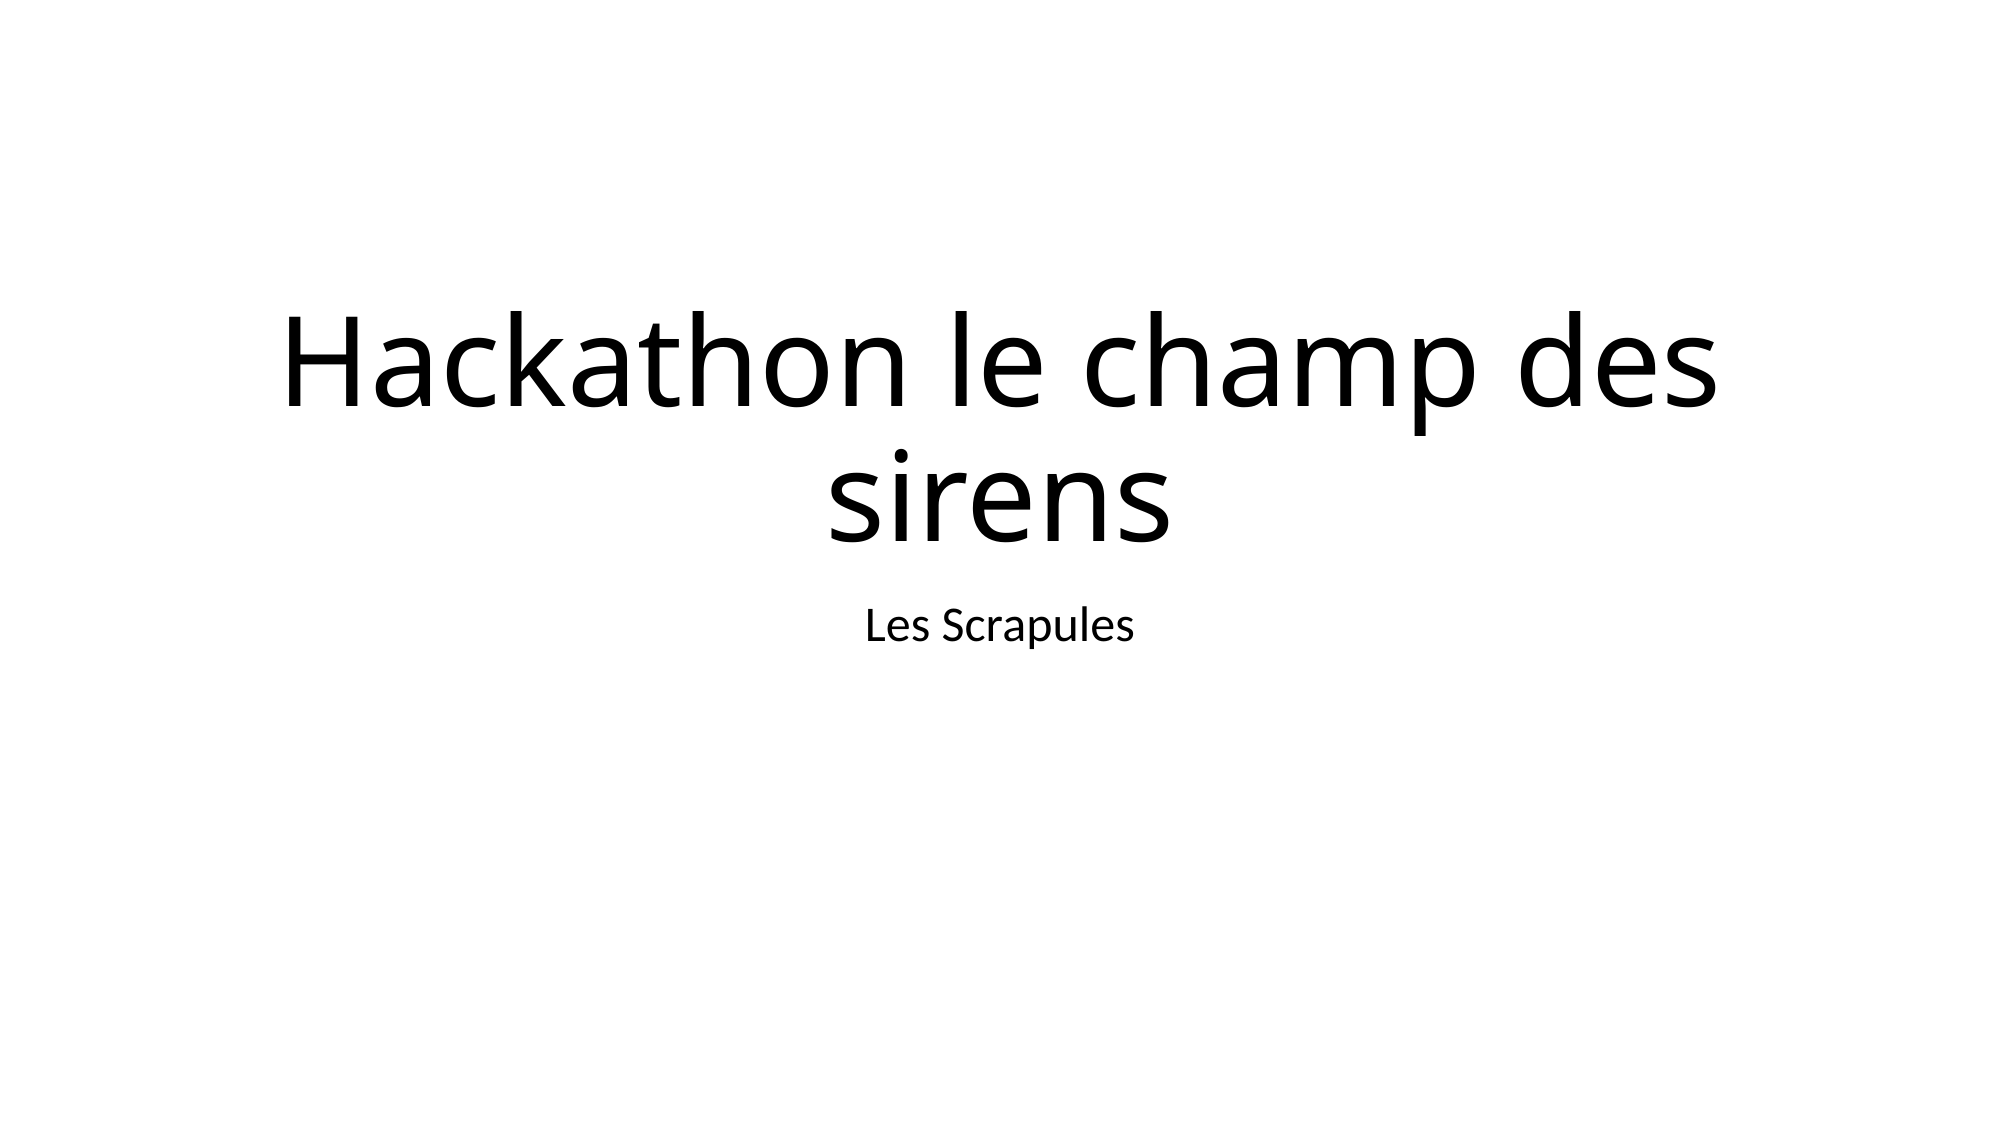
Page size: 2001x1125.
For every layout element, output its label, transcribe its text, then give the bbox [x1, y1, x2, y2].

subtitle Les Scrapules [249, 590, 1750, 863]
title Hackathon le champ des sirens [249, 184, 1750, 576]
